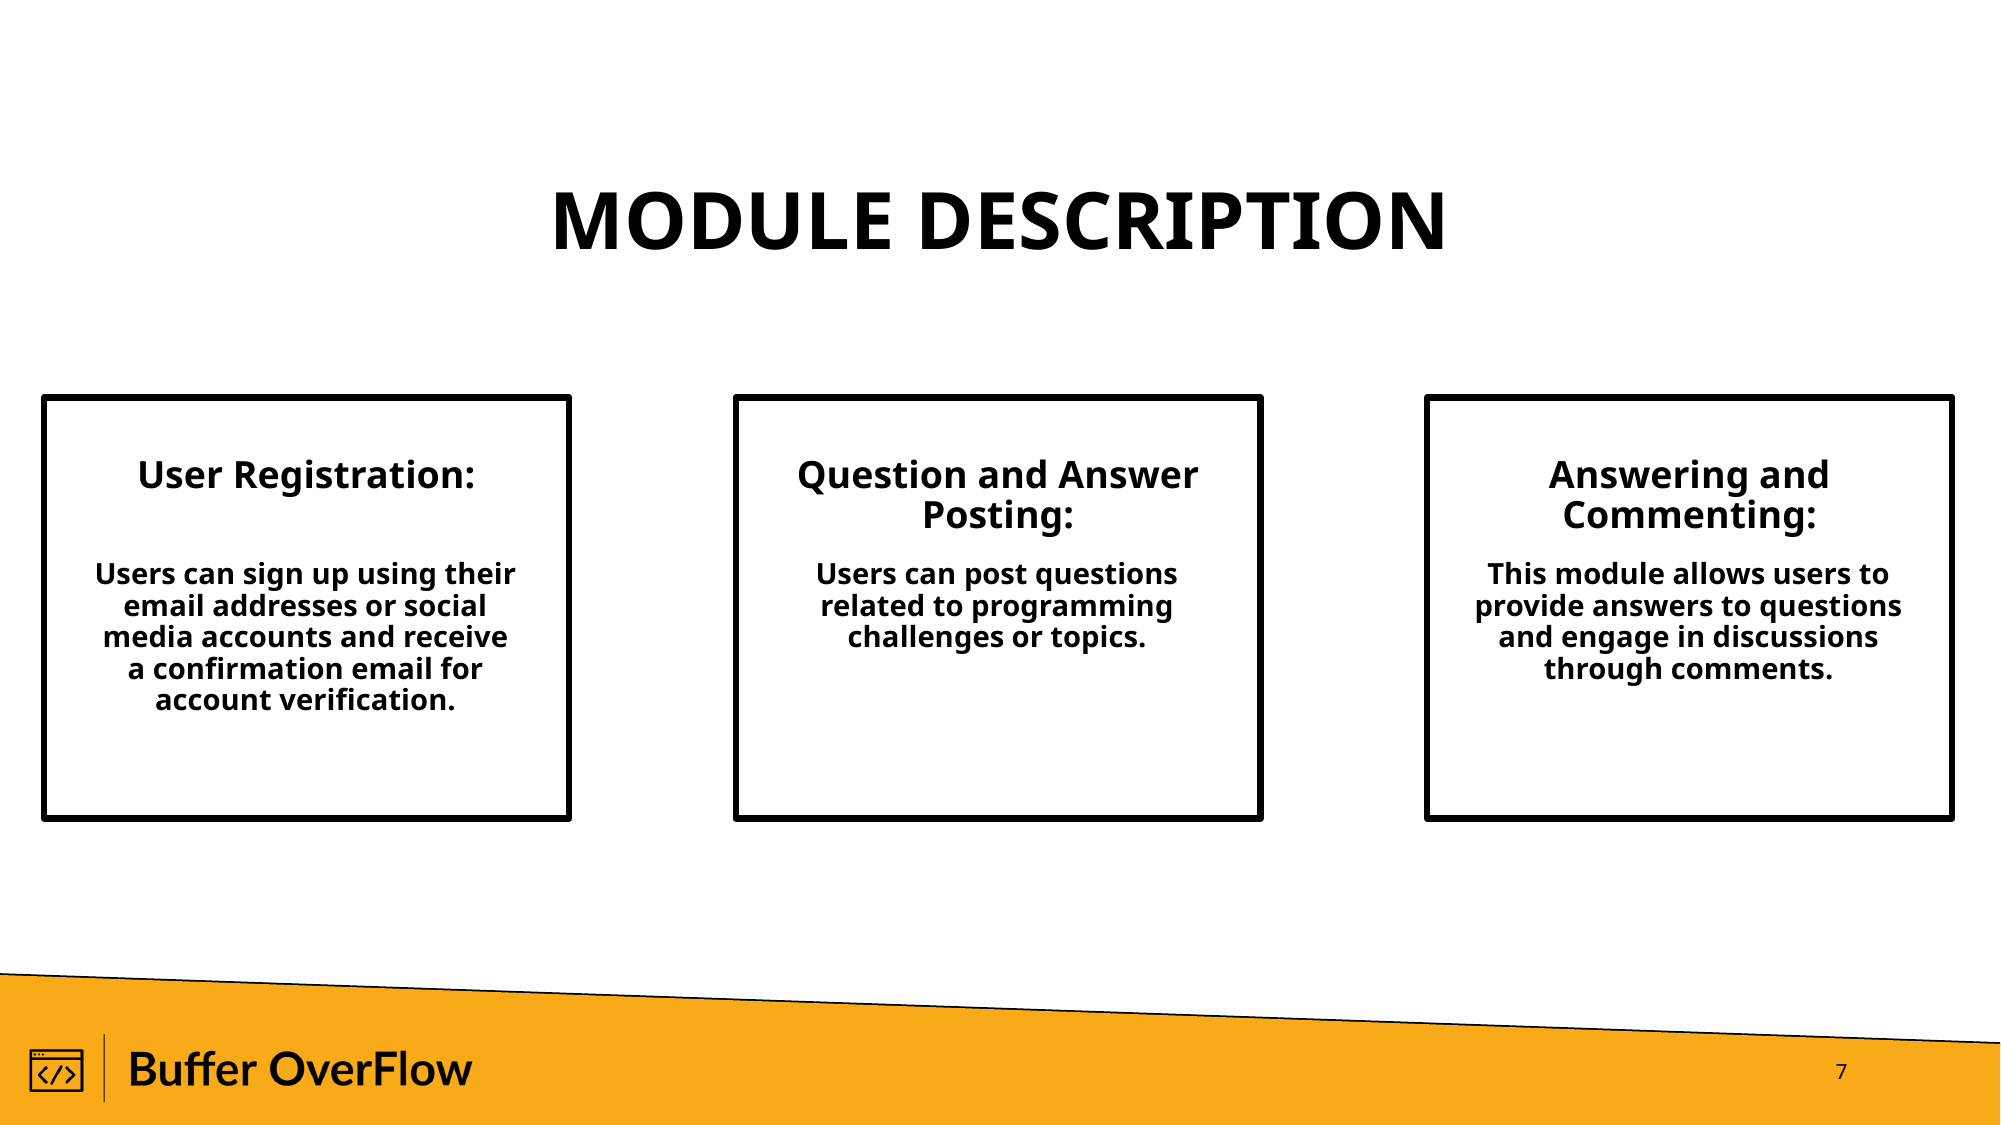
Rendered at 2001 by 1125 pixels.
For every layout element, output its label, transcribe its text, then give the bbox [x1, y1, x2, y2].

text_box Answering and Commenting: [1427, 397, 1953, 819]
slide_number 7 [1412, 1042, 1863, 1103]
text_box Question and Answer Posting: [735, 397, 1261, 819]
text_box This module allows users to provide answers to questions and engage in discussions through comments. [1458, 551, 1919, 792]
text_box User Registration: [44, 397, 569, 819]
picture [0, 755, 564, 1125]
title Module Description [137, 56, 1863, 275]
text_box Users can sign up using their email addresses or social media accounts and receive a confirmation email for account verification. [75, 551, 536, 755]
text_box Users can post questions related to programming challenges or topics. [766, 551, 1228, 792]
